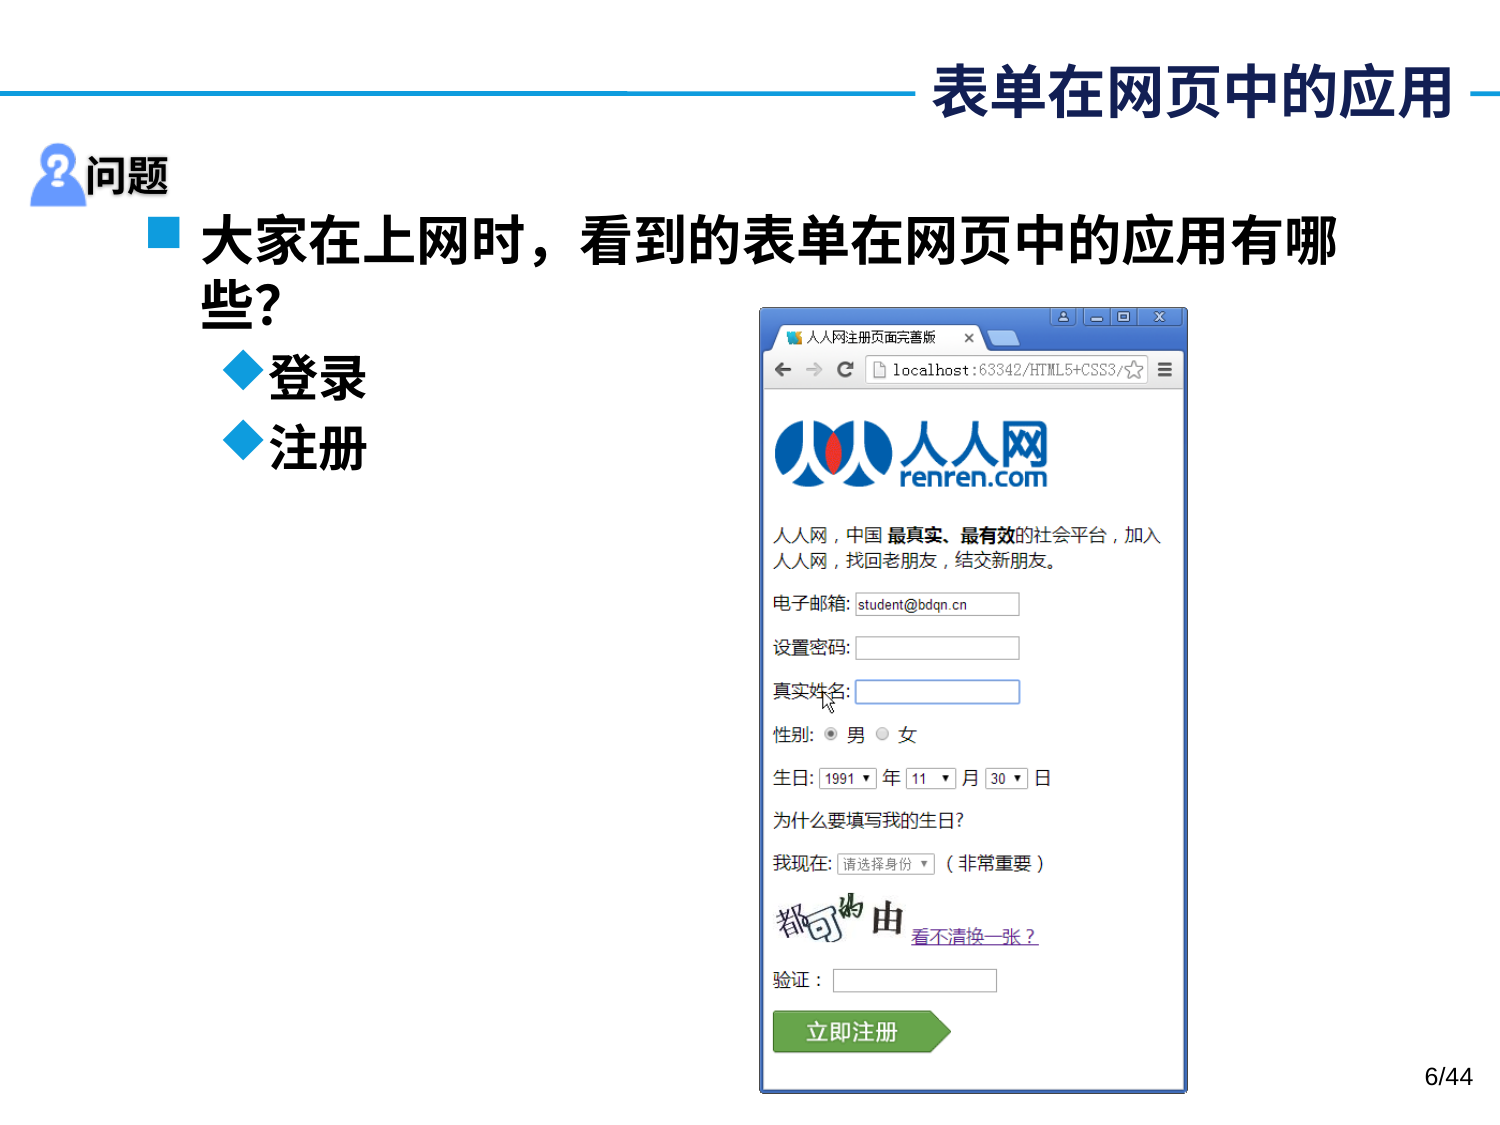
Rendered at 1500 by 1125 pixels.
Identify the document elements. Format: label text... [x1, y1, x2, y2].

list 大家在上网时，看到的表单在网页中的应用有哪些？ 登录 注册 [128, 199, 1383, 1043]
picture [759, 306, 1188, 1095]
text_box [23, 140, 186, 211]
slide_number 6/44 [1138, 1053, 1489, 1114]
title 表单在网页中的应用 [915, 46, 1471, 133]
